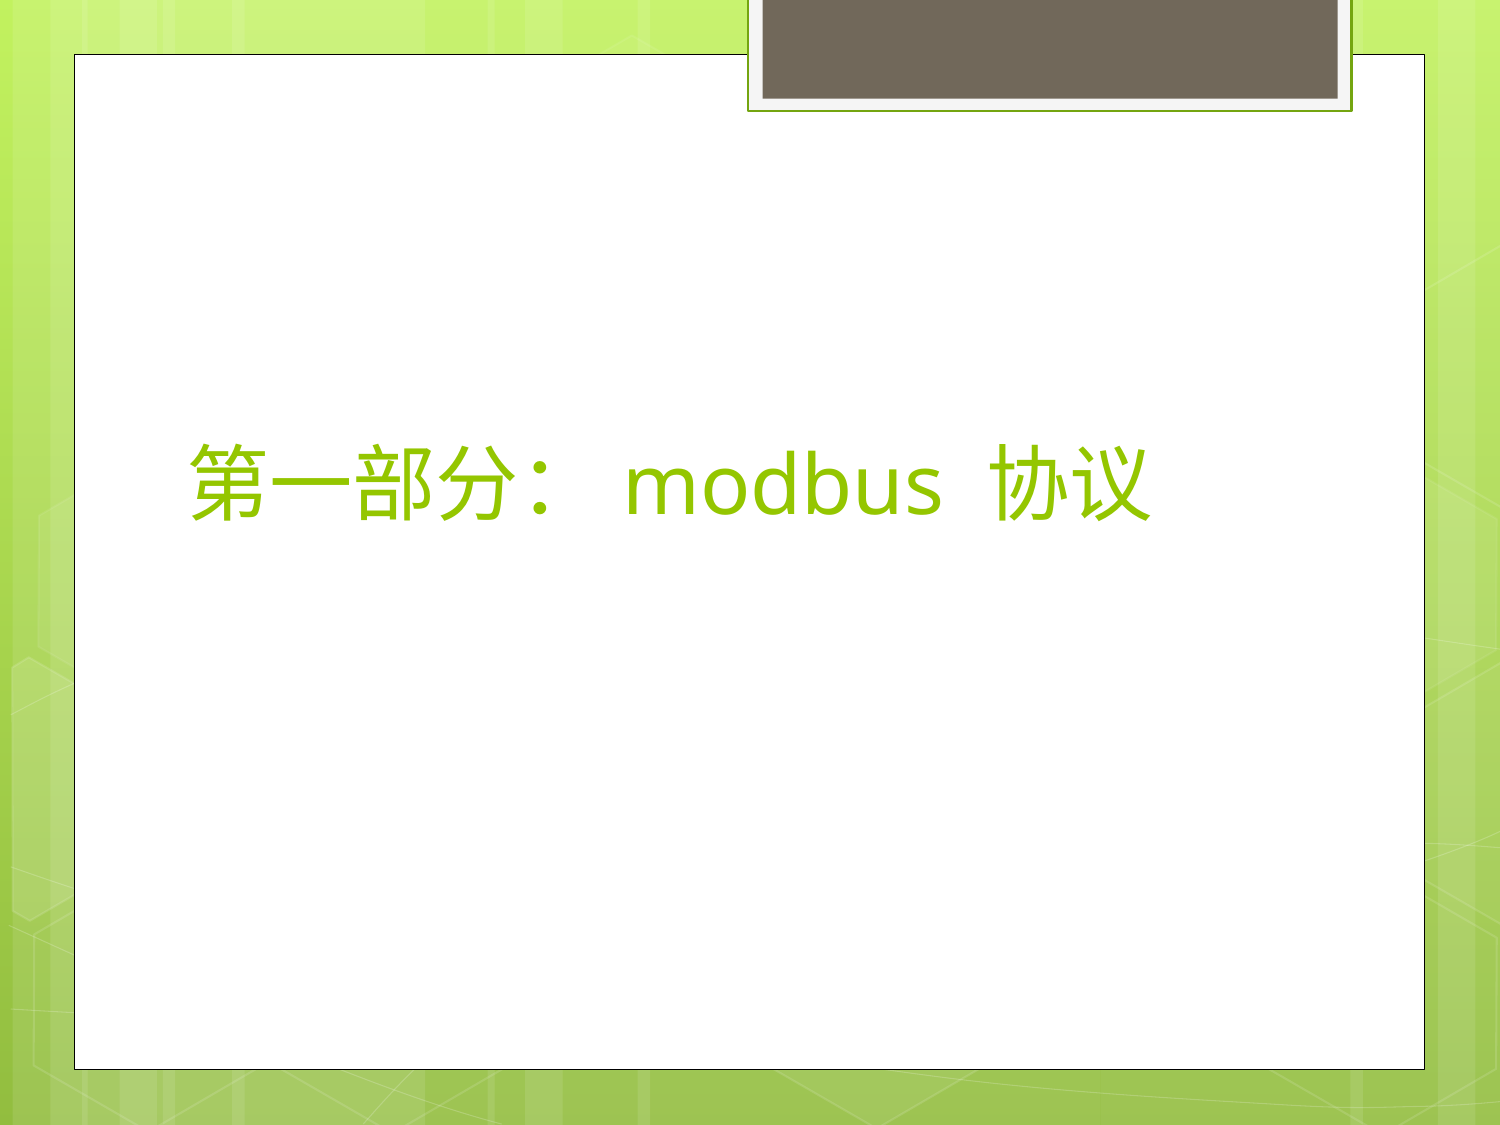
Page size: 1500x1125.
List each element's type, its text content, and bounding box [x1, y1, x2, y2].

title 第一部分：modbus 协议 [171, 168, 1324, 539]
